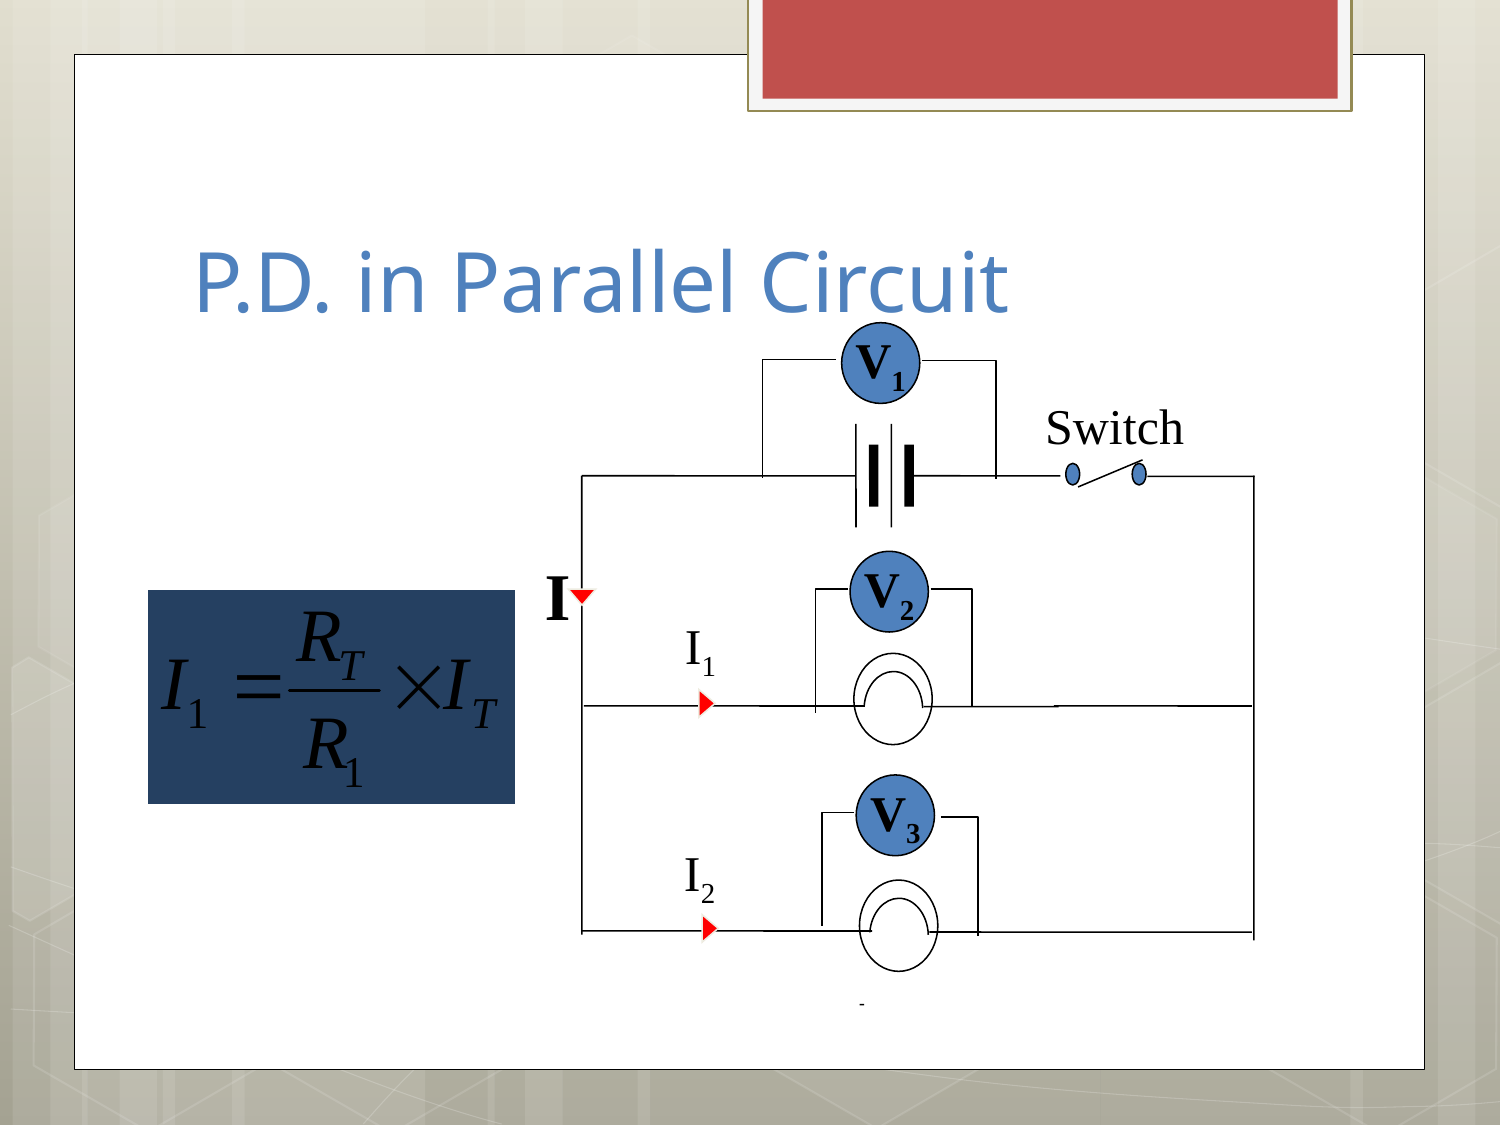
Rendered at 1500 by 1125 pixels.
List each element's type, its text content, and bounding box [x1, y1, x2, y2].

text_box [529, 322, 1255, 1051]
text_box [147, 589, 515, 805]
title P.D. in Parallel Circuit [177, 149, 1331, 337]
